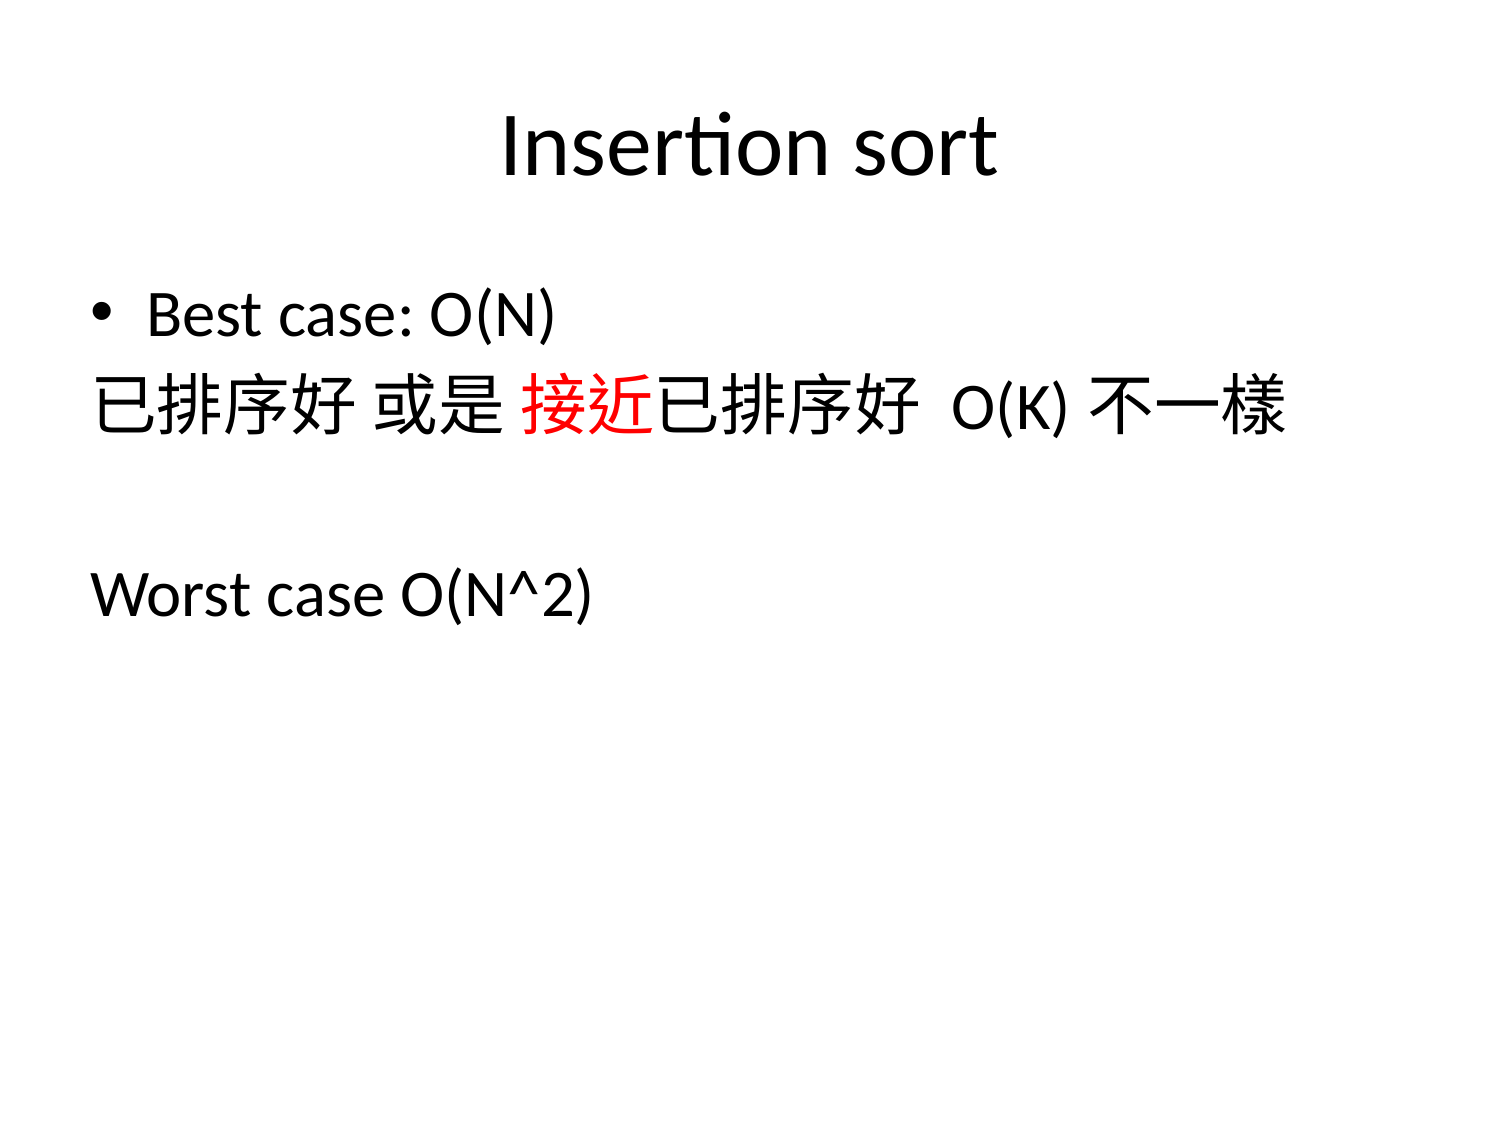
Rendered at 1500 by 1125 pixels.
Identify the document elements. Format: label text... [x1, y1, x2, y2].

title Insertion sort [75, 45, 1425, 233]
list Best case: O(N) 已排序好 或是 接近已排序好 O(K)不一樣 Worst case O(N^2) [75, 262, 1425, 1005]
